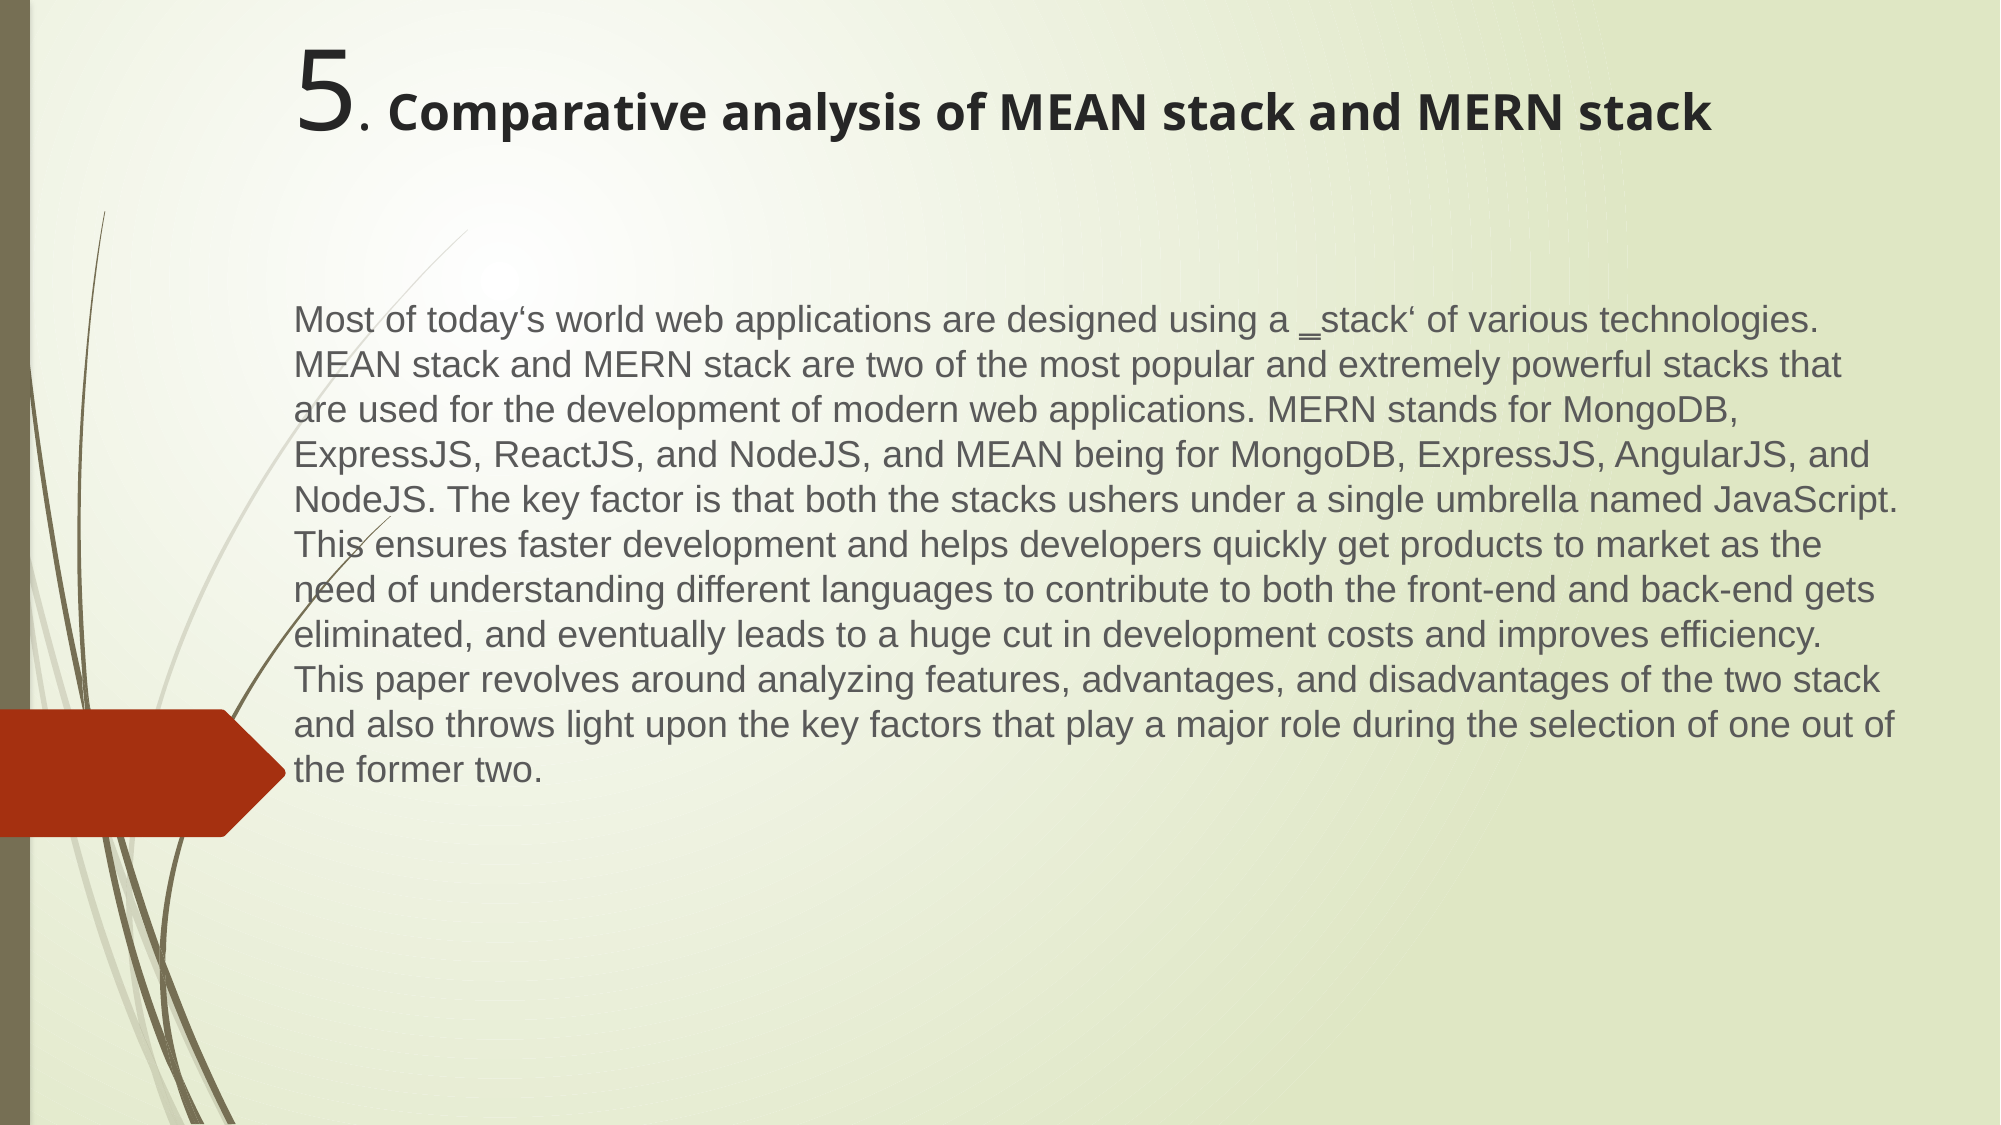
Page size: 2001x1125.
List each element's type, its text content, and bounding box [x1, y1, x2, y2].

title 5. Comparative analysis of MEAN stack and MERN stack [278, 0, 2000, 161]
subtitle Most of today‘s world web applications are designed using a ‗stack‘ of various technologies. MEAN stack and MERN stack are two of the most popular and extremely powerful stacks that are used for the development of modern web applications. MERN stands for MongoDB, ExpressJS, ReactJS, and NodeJS, and MEAN being for MongoDB, ExpressJS, AngularJS, and NodeJS. The key factor is that both the stacks ushers under a single umbrella named JavaScript. This ensures faster development and helps developers quickly get products to market as the need of understanding different languages to contribute to both the front-end and back-end gets eliminated, and eventually leads to a huge cut in development costs and improves efficiency. This paper revolves around analyzing features, advantages, and disadvantages of the two stack and also throws light upon the key factors that play a major role during the selection of one out of the former two. [278, 287, 1917, 988]
